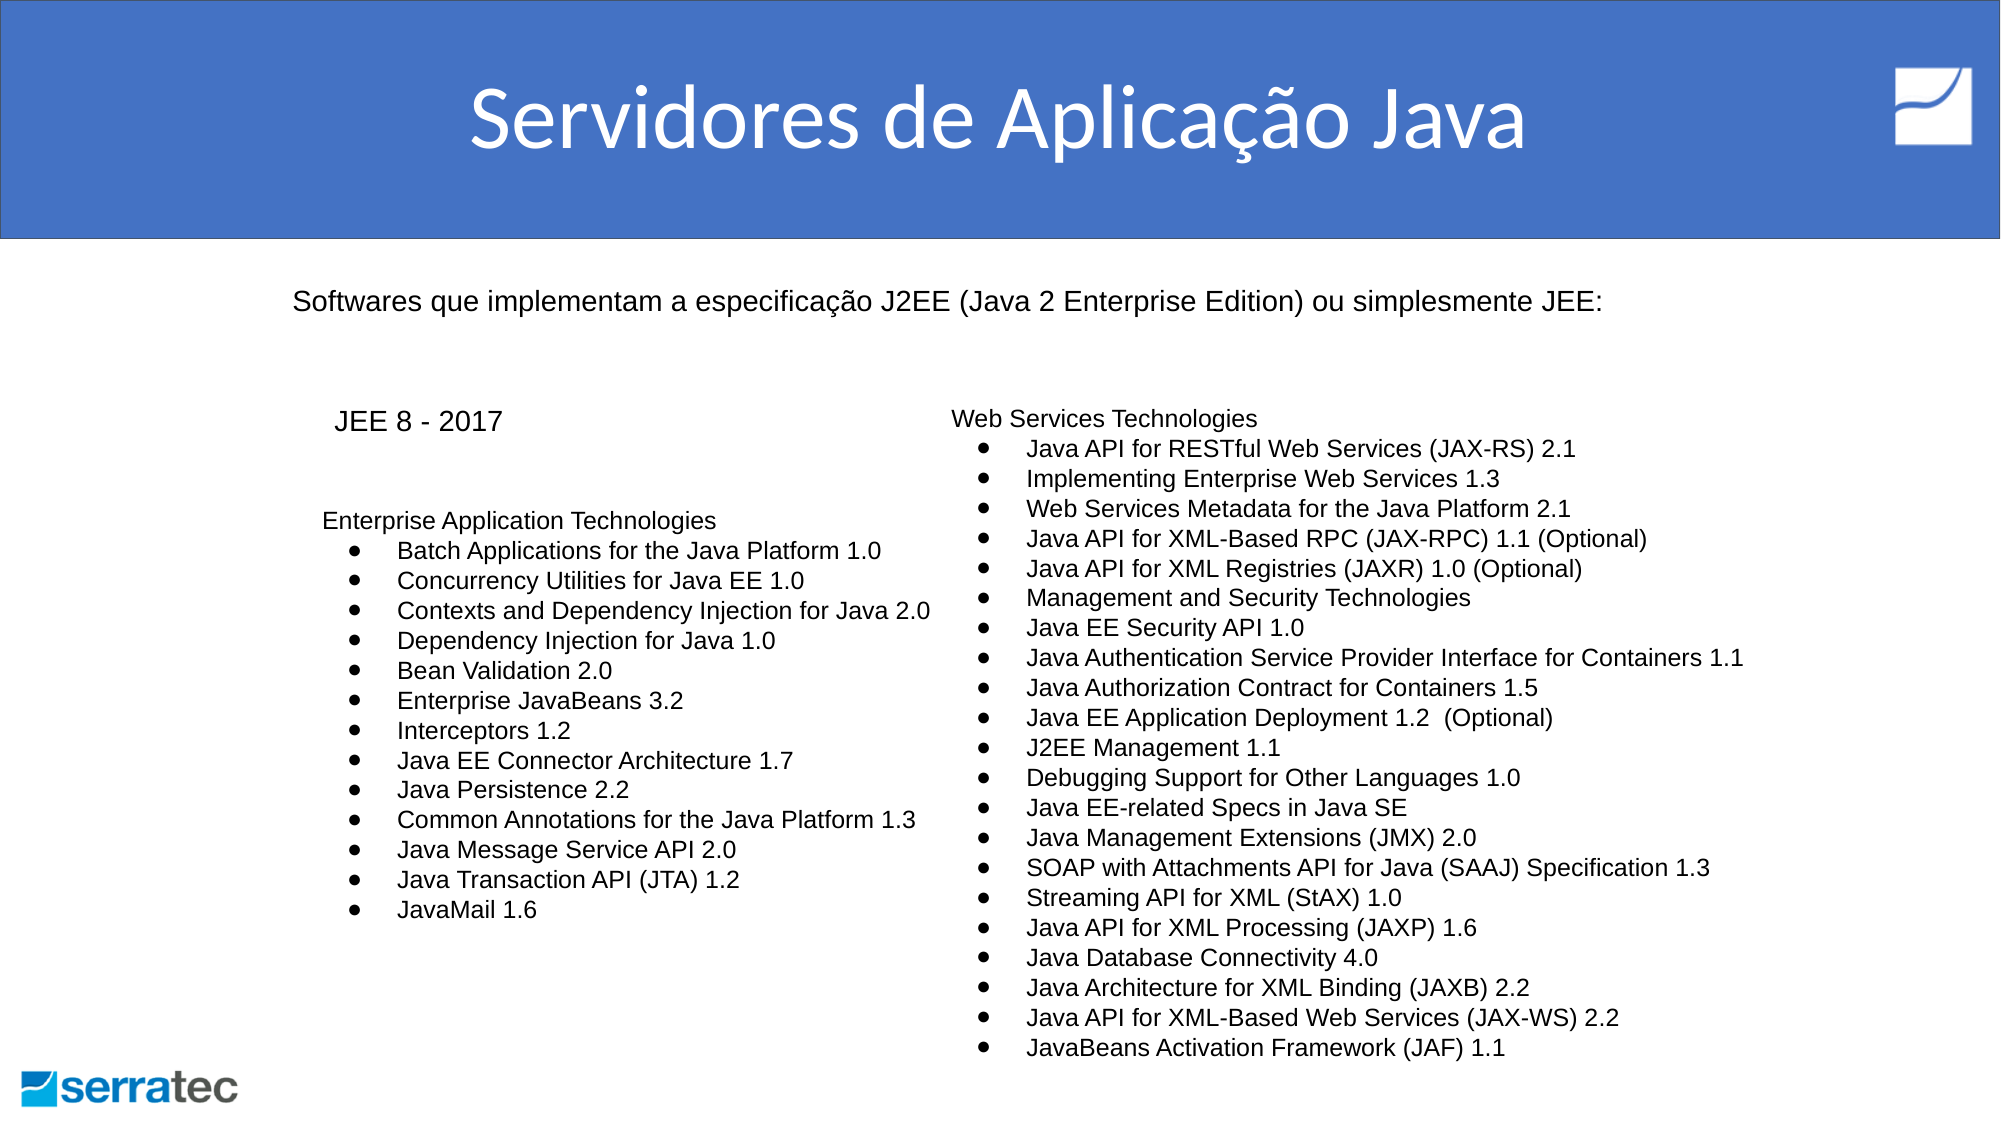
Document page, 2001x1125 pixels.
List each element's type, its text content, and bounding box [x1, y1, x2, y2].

text_box Softwares que implementam a especificação J2EE (Java 2 Enterprise Edition) ou simplesmente JEE: [101, 267, 1796, 368]
text_box Enterprise Application Technologies Batch Applications for the Java Platform 1.0 Concurrency Utilities for Java EE 1.0 Contexts and Dependency Injection for Java 2.0 Dependency Injection for Java 1.0 Bean Validation 2.0 Enterprise JavaBeans 3.2 Interceptors 1.2 Java EE Connector Architecture 1.7 Java Persistence 2.2 Common Annotations for the Java Platform 1.3 Java Message Service API 2.0 Java Transaction API (JTA) 1.2 JavaMail 1.6 [307, 489, 951, 982]
picture [1895, 65, 1976, 148]
text_box Web Services Technologies Java API for RESTful Web Services (JAX-RS) 2.1 Implementing Enterprise Web Services 1.3 Web Services Metadata for the Java Platform 2.1 Java API for XML-Based RPC (JAX-RPC) 1.1 (Optional) Java API for XML Registries (JAXR) 1.0 (Optional) Management and Security Technologies Java EE Security API 1.0 Java Authentication Service Provider Interface for Containers 1.1 Java Authorization Contract for Containers 1.5 Java EE Application Deployment 1.2 (Optional) J2EE Management 1.1 Debugging Support for Other Languages 1.0 Java EE-related Specs in Java SE Java Management Extensions (JMX) 2.0 SOAP with Attachments API for Java (SAAJ) Specification 1.3 Streaming API for XML (StAX) 1.0 Java API for XML Processing (JAXP) 1.6 Java Database Connectivity 4.0 Java Architecture for XML Binding (JAXB) 2.2 Java API for XML-Based Web Services (JAX-WS) 2.2 JavaBeans Activation Framework (JAF) 1.1 [936, 387, 1774, 1078]
picture [14, 1064, 247, 1113]
title Servidores de Aplicação Java [137, 9, 1863, 228]
text_box JEE 8 - 2017 [319, 386, 609, 454]
